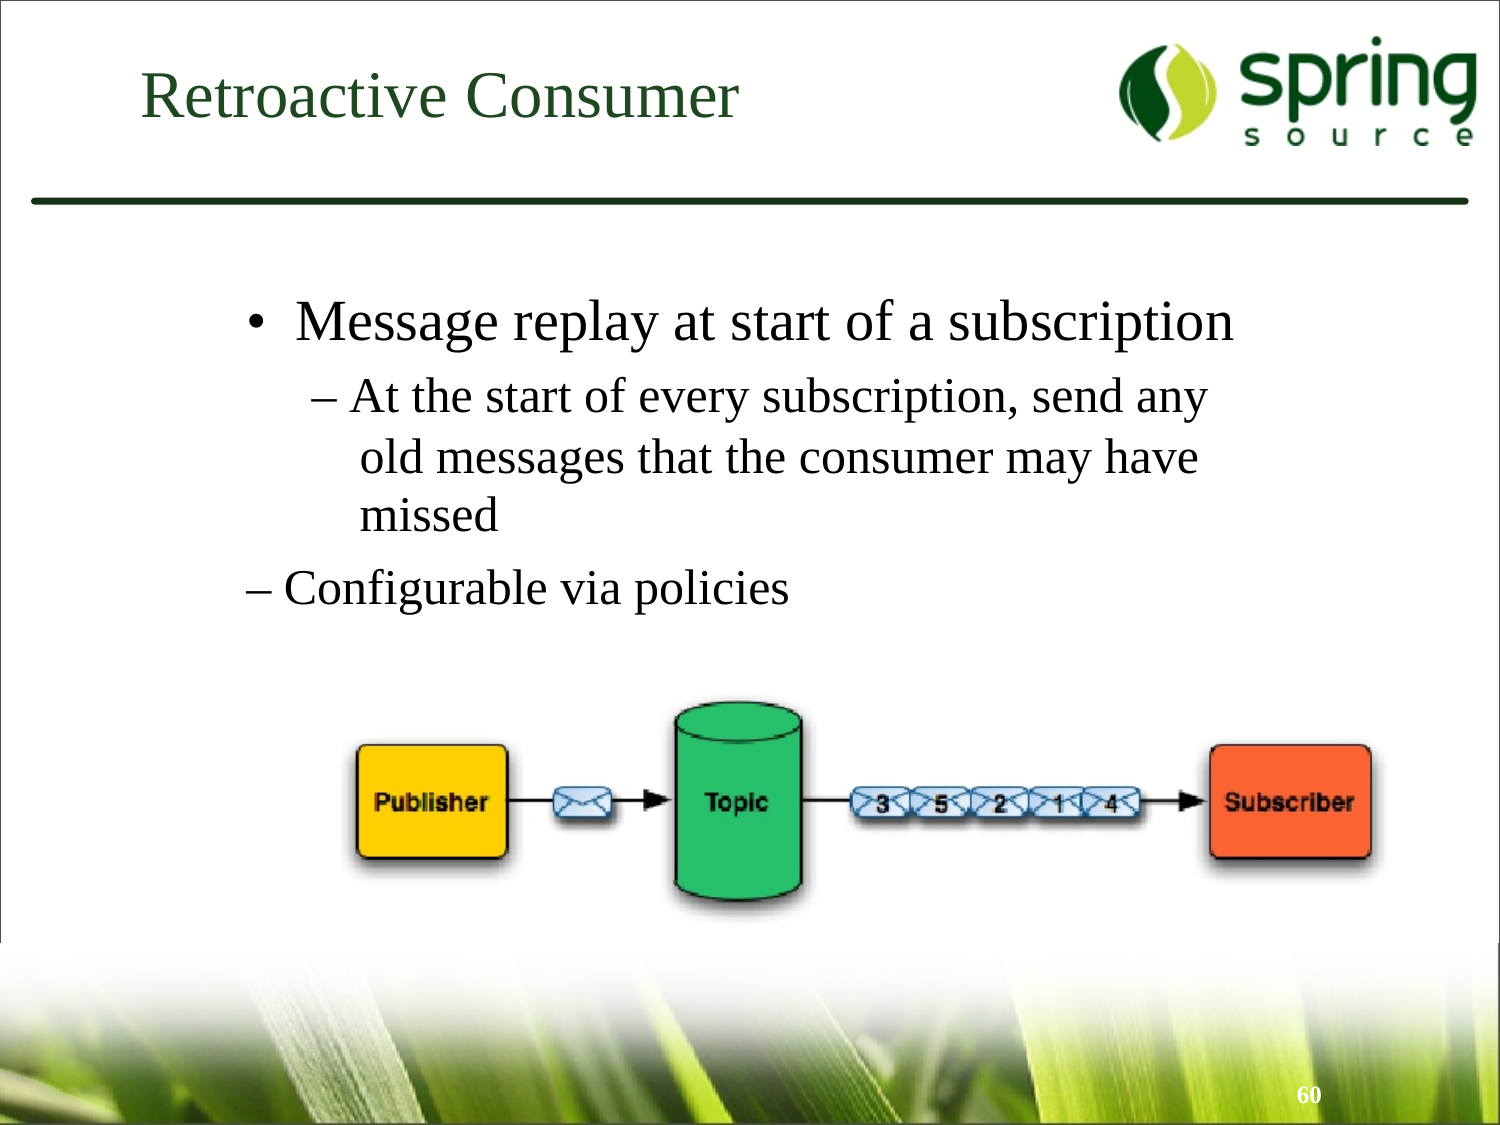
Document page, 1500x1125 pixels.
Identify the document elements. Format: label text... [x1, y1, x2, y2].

text_box [0, 0, 1500, 943]
text_box – At the start of every subscription, send any old messages that the consumer may have missed [311, 362, 1210, 549]
text_box • Message replay at start of a subscription [246, 281, 1236, 360]
text_box Retroactive Consumer [140, 52, 741, 139]
picture [330, 685, 1394, 932]
picture [1118, 35, 1478, 147]
text_box – Configurable via policies [246, 554, 791, 622]
picture [0, 943, 1500, 1125]
